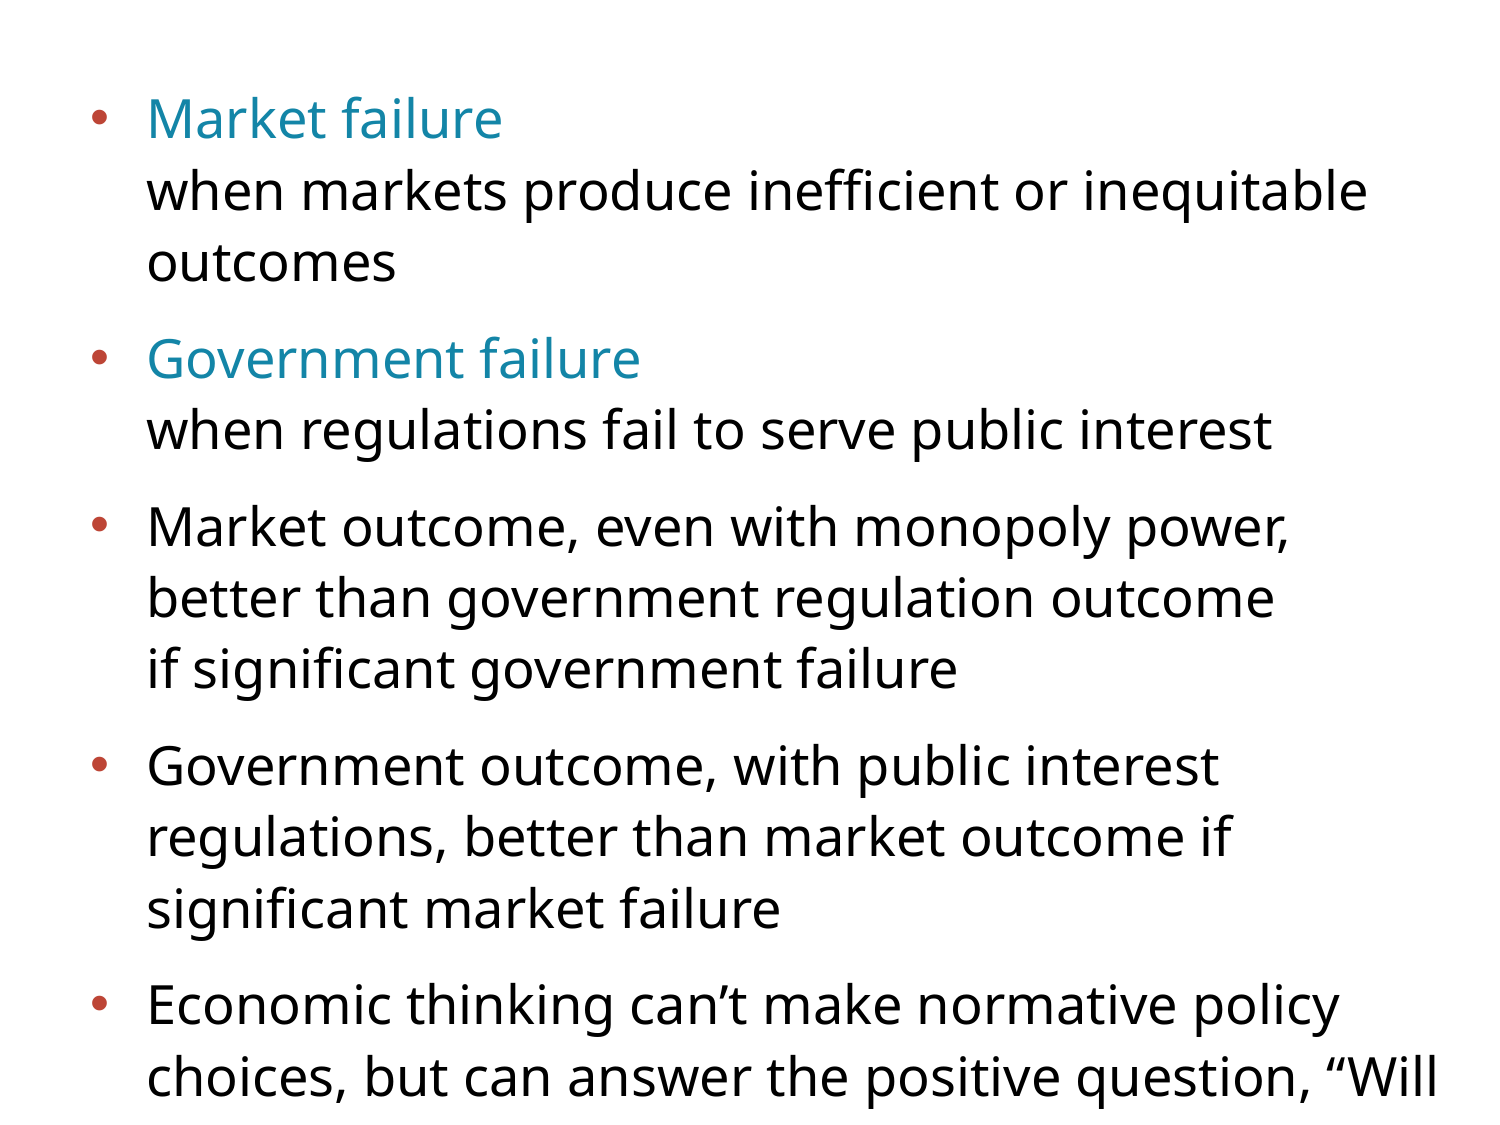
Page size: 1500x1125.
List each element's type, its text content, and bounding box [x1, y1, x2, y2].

list Market failure when markets produce inefficient or inequitable outcomes Government failure when regulations fail to serve public interest Market outcome, even with monopoly power, better than government regulation outcome if significant government failure Government outcome, with public interest regulations, better than market outcome if significant market failure Economic thinking can’t make normative policy choices, but can answer the positive question, “Will government action improve market failure outcomes, or will government action fail with worse outcomes than market failure?” [75, 70, 1500, 998]
